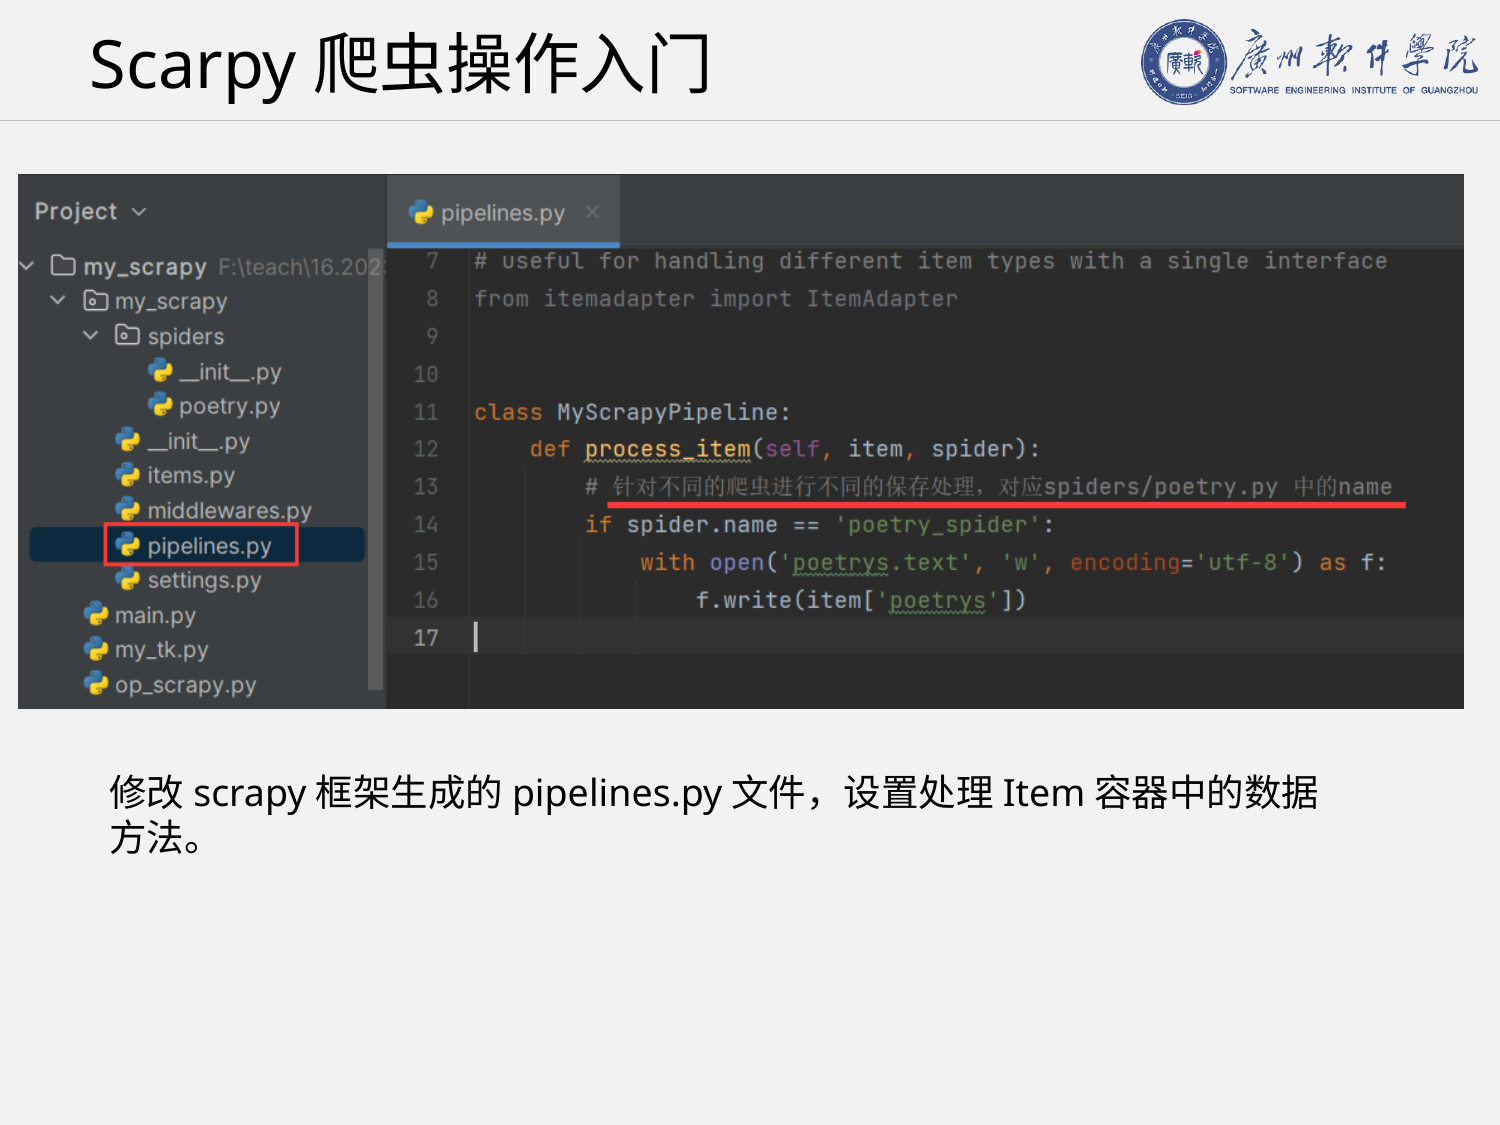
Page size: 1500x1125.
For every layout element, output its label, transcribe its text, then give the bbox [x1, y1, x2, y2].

text_box 修改scrapy框架生成的pipelines.py文件，设置处理Item容器中的数据方法。 [94, 761, 1368, 867]
picture [18, 174, 1464, 709]
picture [1141, 19, 1478, 105]
title Scarpy爬虫操作入门 [75, 23, 830, 117]
